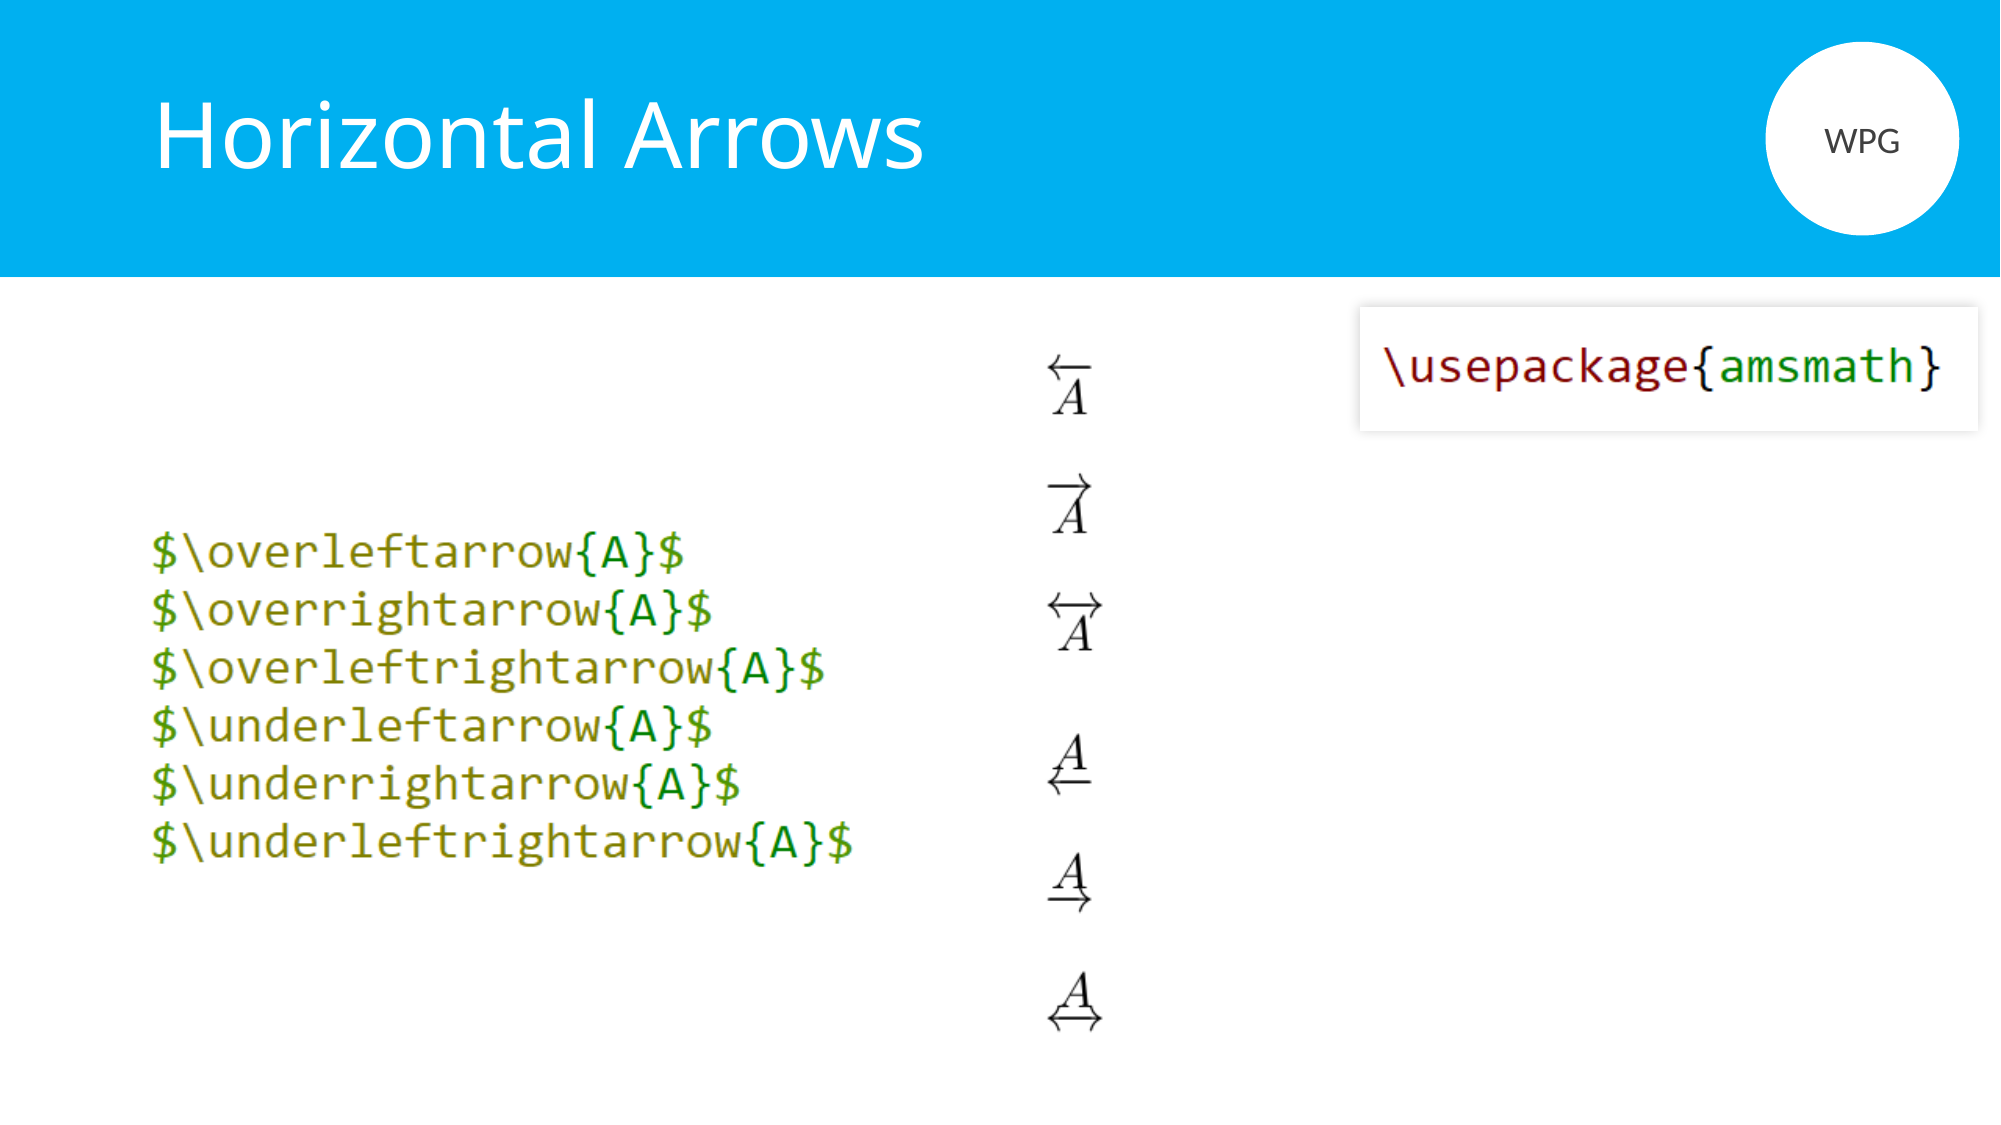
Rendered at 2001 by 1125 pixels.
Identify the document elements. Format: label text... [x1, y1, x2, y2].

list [137, 513, 875, 889]
text_box WPG [1764, 40, 1961, 237]
title Horizontal Arrows [137, 29, 1863, 248]
text_box [0, 276, 2000, 1125]
picture [1360, 307, 1978, 431]
text_box [0, 0, 2000, 276]
picture [1012, 333, 1150, 1070]
